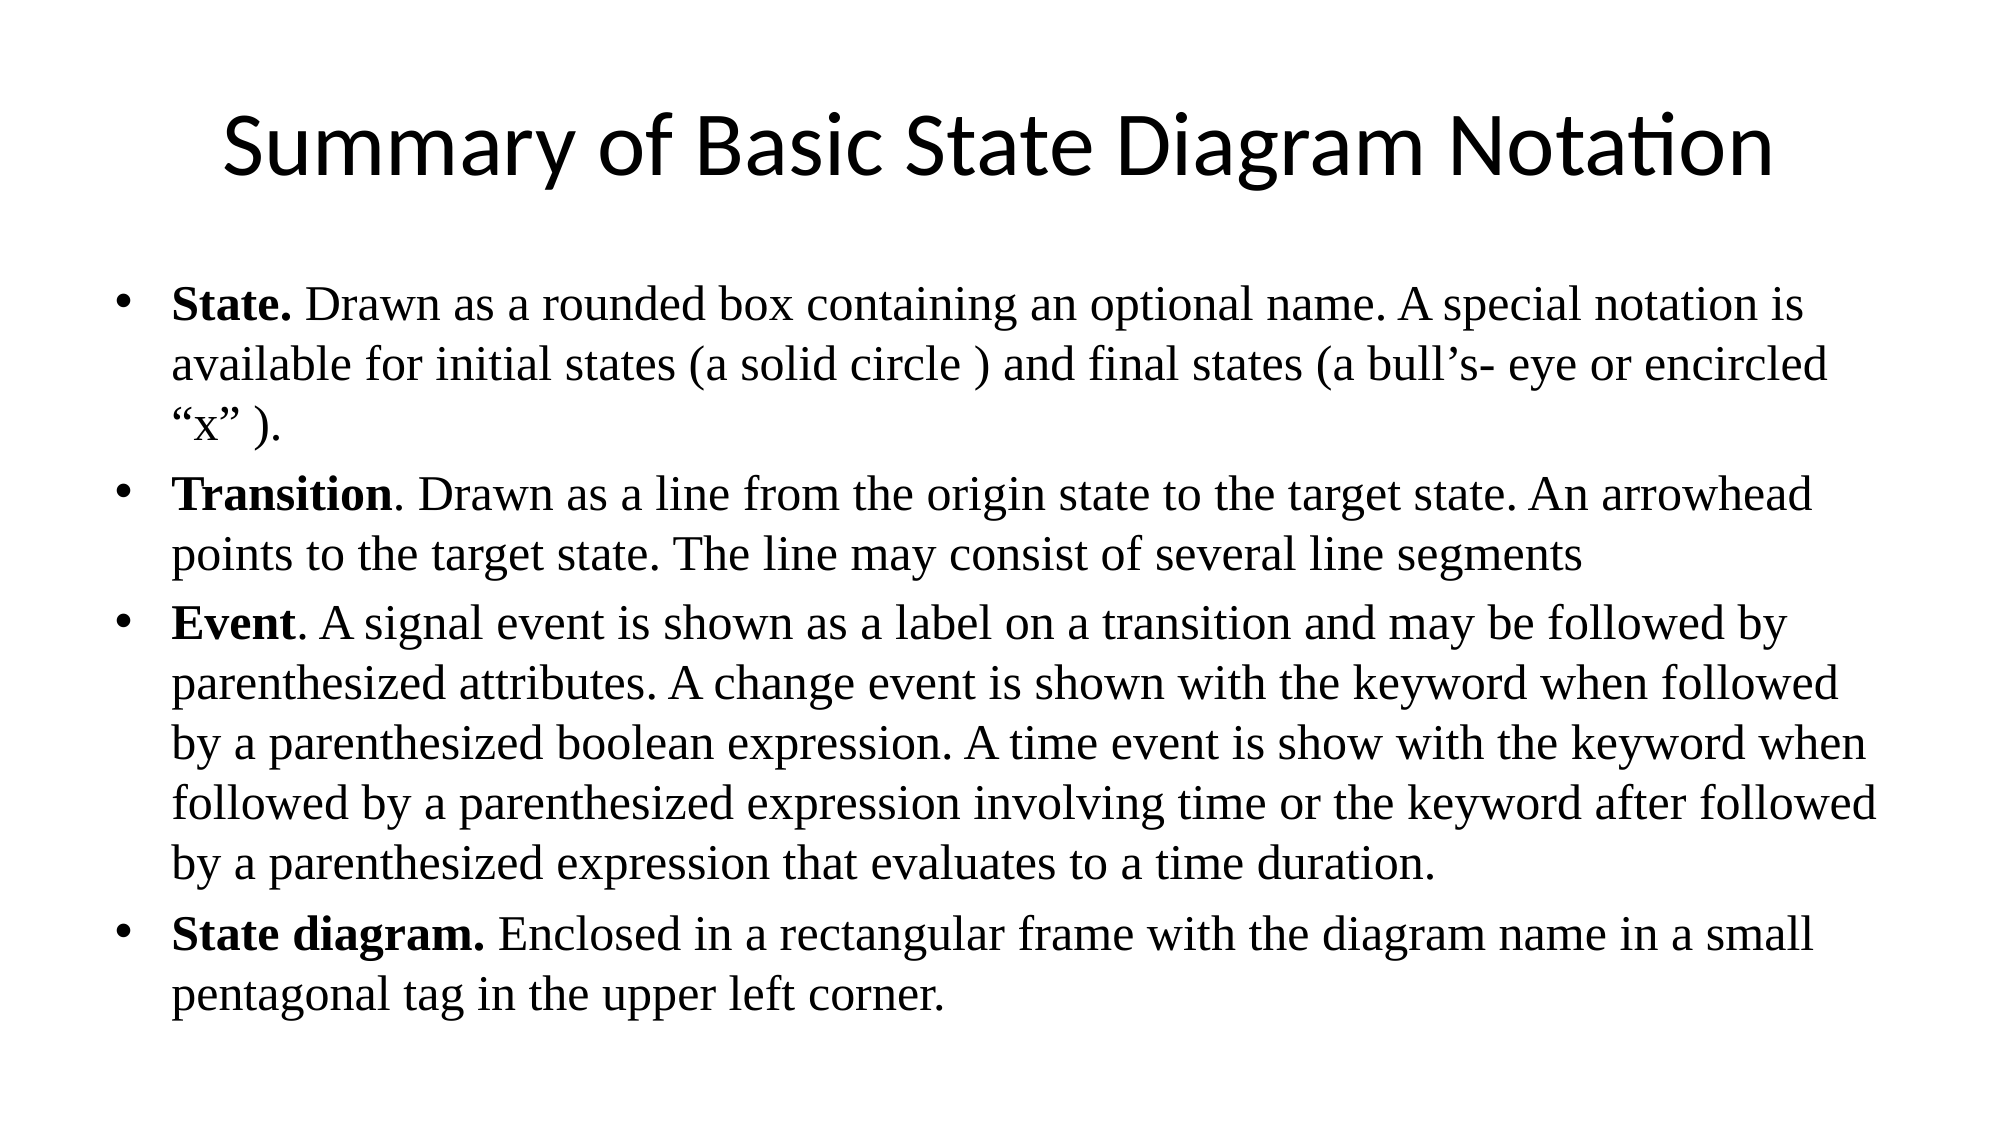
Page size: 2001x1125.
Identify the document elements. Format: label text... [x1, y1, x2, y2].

list State. Drawn as a rounded box containing an optional name. A special notation is available for initial states (a solid circle ) and final states (a bull’s- eye or encircled “x” ). Transition. Drawn as a line from the origin state to the target state. An arrowhead points to the target state. The line may consist of several line segments Event. A signal event is shown as a label on a transition and may be followed by parenthesized attributes. A change event is shown with the keyword when followed by a parenthesized boolean expression. A time event is show with the keyword when followed by a parenthesized expression involving time or the keyword after followed by a parenthesized expression that evaluates to a time duration. State diagram. Enclosed in a rectangular frame with the diagram name in a small pentagonal tag in the upper left corner. [99, 262, 1900, 1005]
title Summary of Basic State Diagram Notation [99, 45, 1900, 233]
